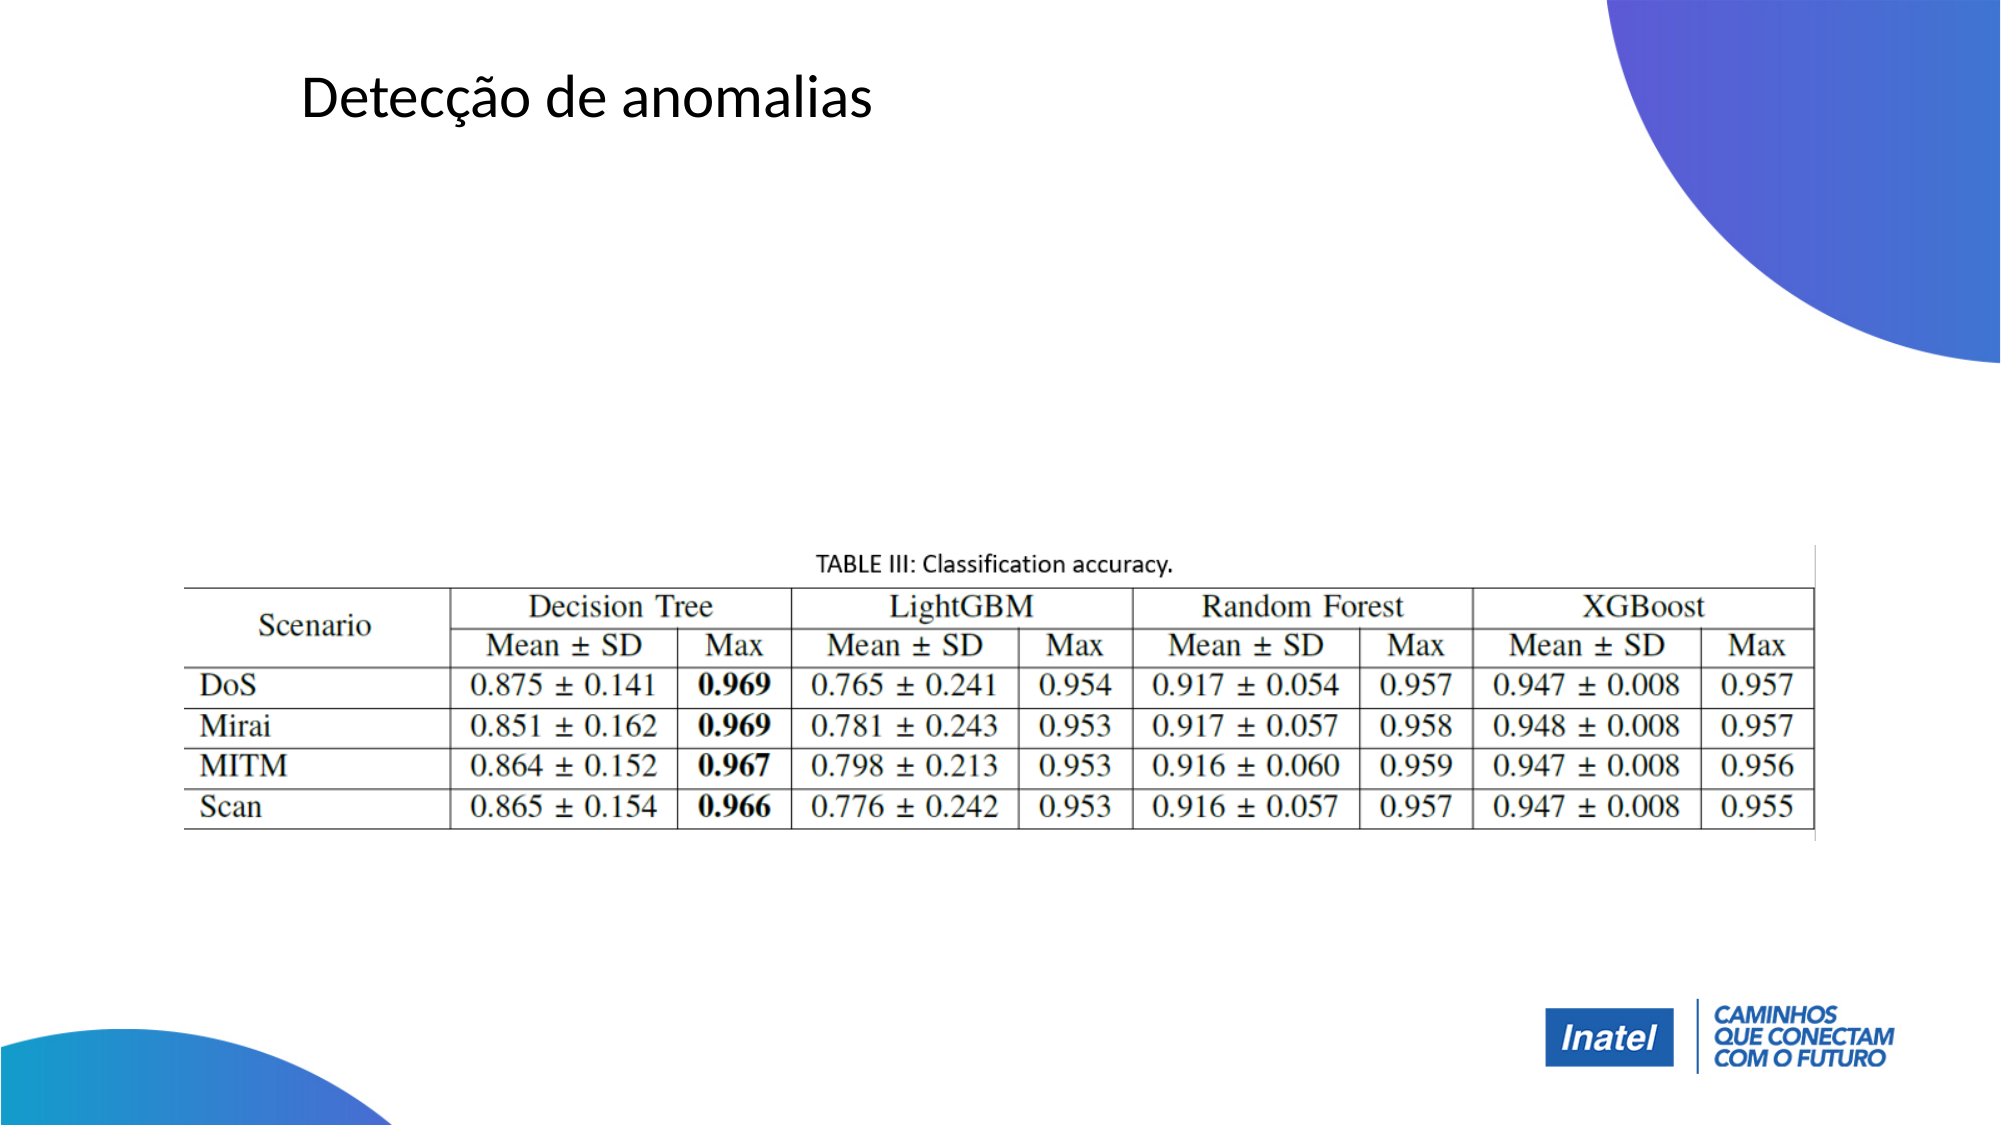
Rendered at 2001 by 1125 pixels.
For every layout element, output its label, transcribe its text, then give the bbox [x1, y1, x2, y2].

list [50, 174, 1660, 624]
title Detecção de anomalias [50, 30, 1126, 156]
picture [0, 0, 2001, 1125]
